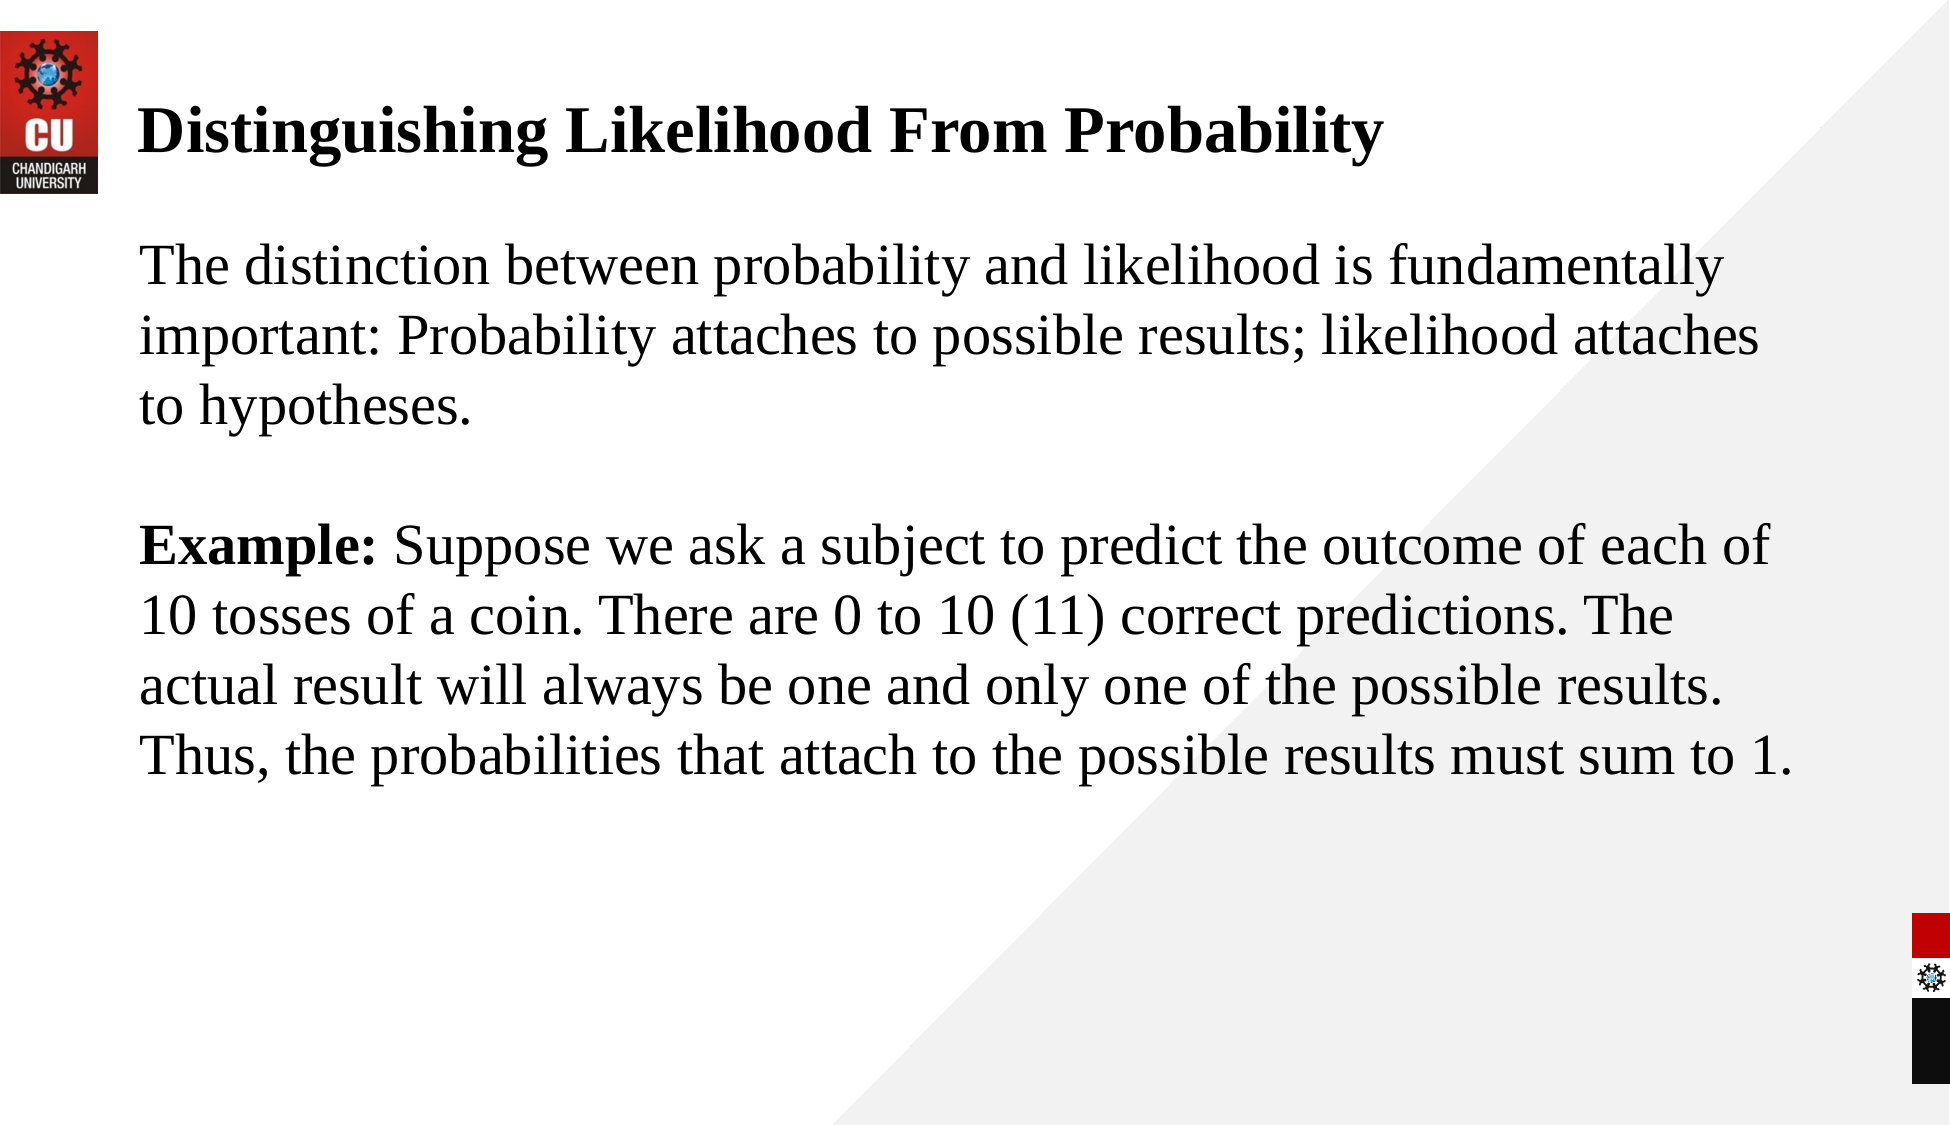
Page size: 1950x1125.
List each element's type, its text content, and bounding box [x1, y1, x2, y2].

picture [0, 0, 1950, 1125]
title Distinguishing Likelihood From Probability [123, 42, 1805, 220]
text_box The distinction between probability and likelihood is fundamentally important: Probability attaches to possible results; likelihood attaches to hypotheses. Example: Suppose we ask a subject to predict the outcome of each of 10 tosses of a coin. There are 0 to 10 (11) correct predictions. The actual result will always be one and only one of the possible results. Thus, the probabilities that attach to the possible results must sum to 1. [124, 219, 1827, 864]
